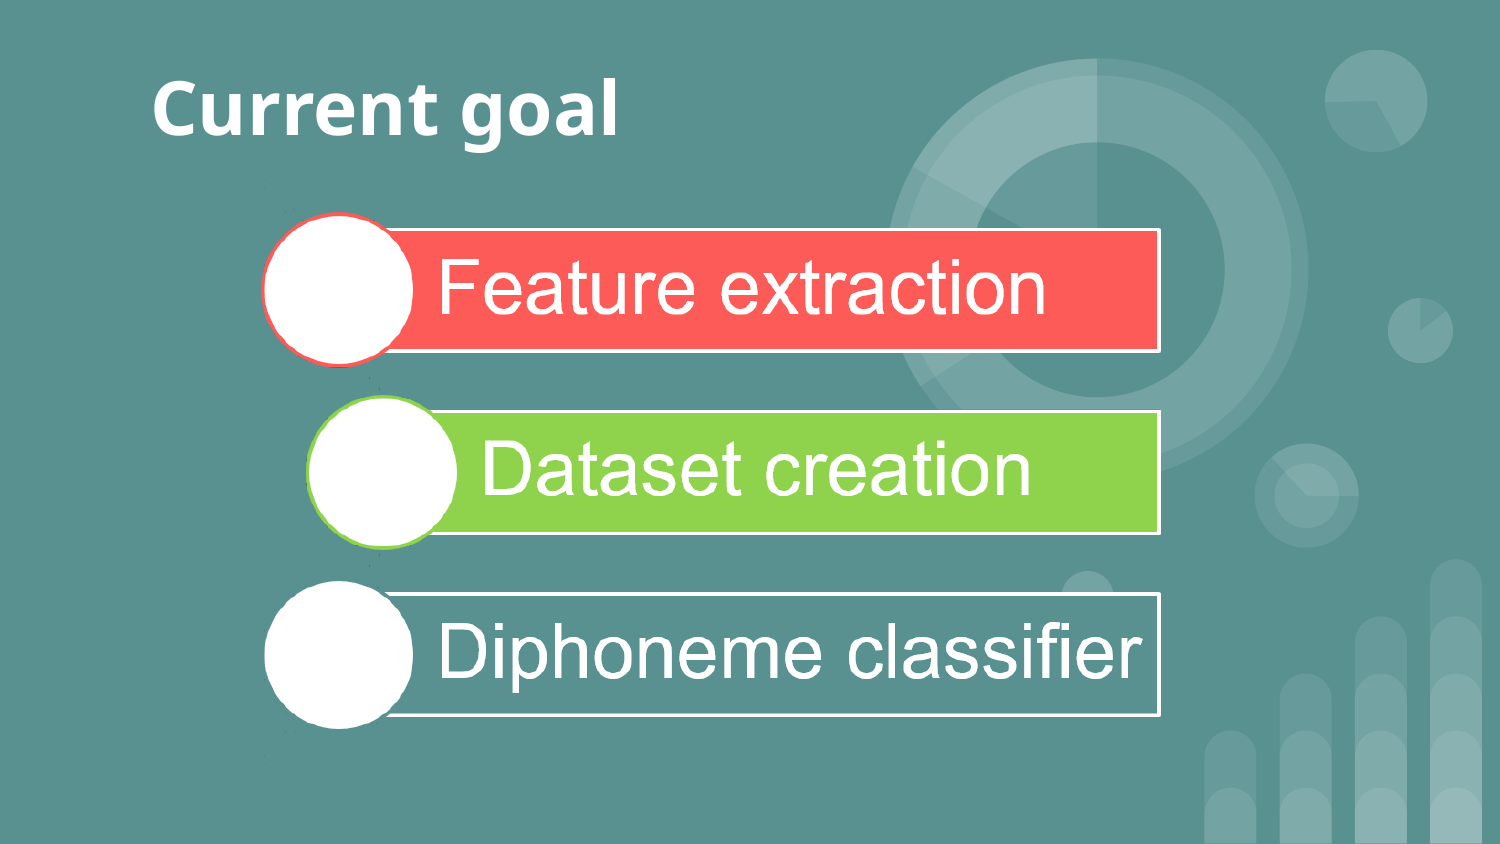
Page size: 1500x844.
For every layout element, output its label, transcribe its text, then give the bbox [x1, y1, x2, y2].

title Current goal [135, 63, 1340, 148]
picture [254, 168, 1207, 776]
